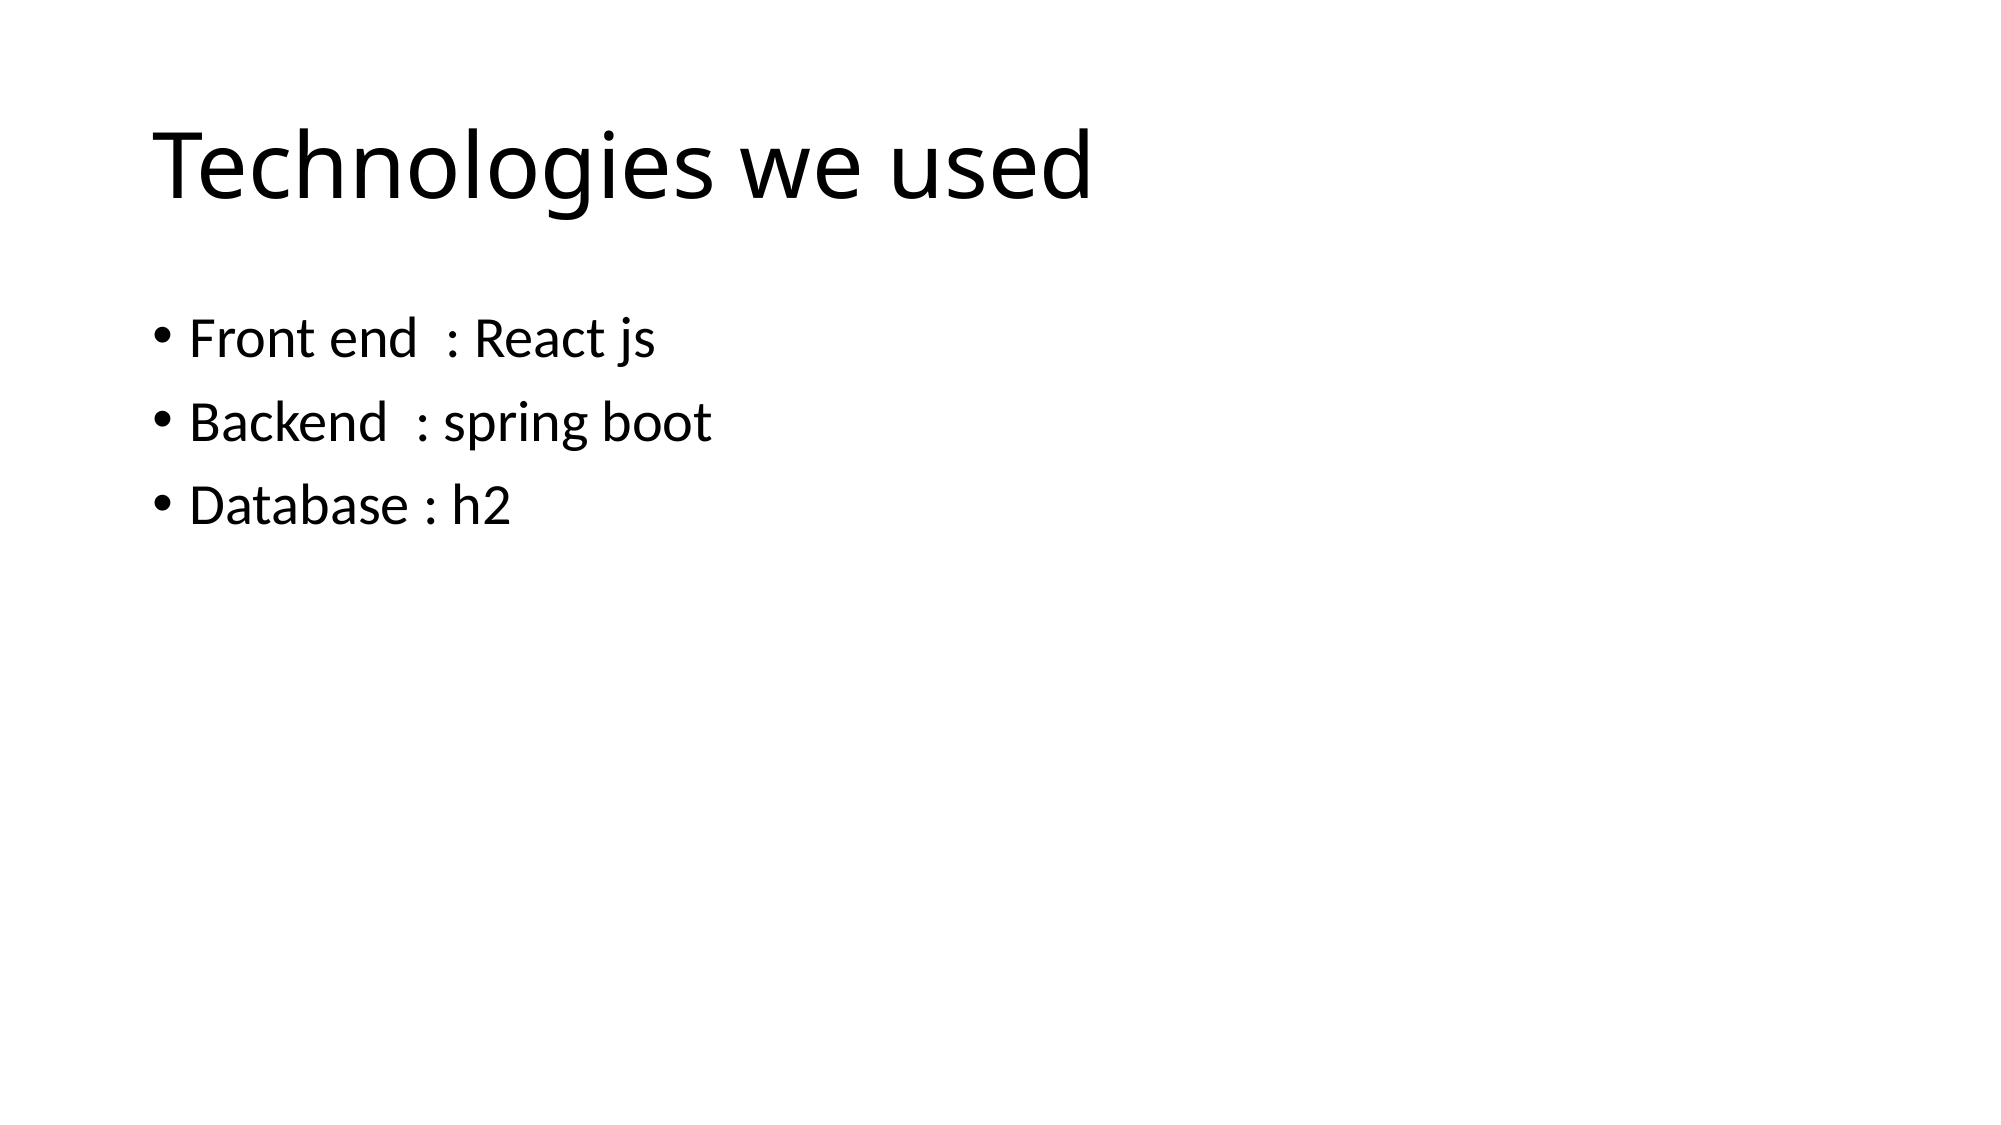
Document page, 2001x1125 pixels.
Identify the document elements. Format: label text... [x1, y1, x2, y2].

title Technologies we used [137, 59, 1863, 278]
list Front end : React js Backend : spring boot Database : h2 [137, 299, 1863, 1014]
